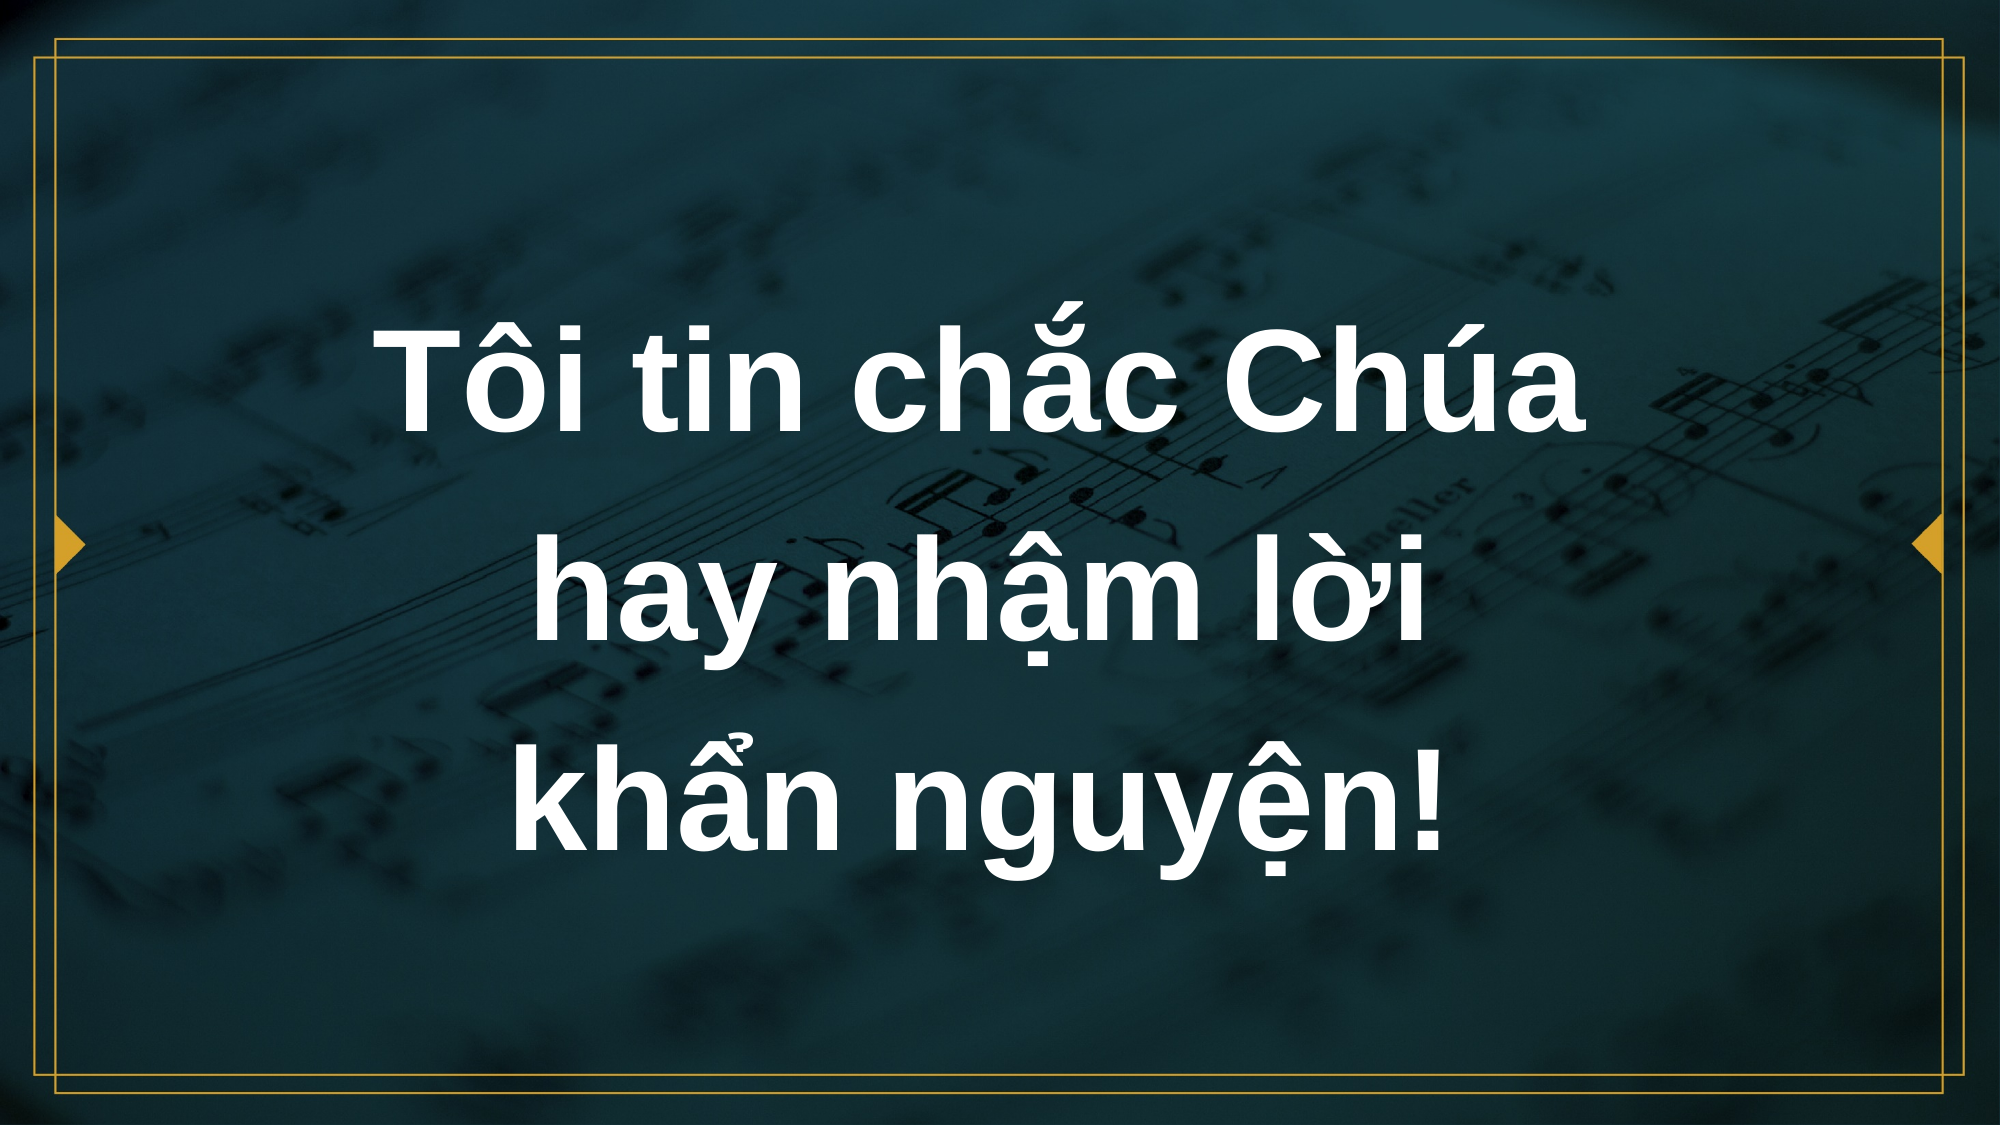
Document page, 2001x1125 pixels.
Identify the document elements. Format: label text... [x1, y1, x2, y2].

picture [0, 0, 2000, 1125]
title Tôi tin chắc Chúa hay nhậm lời khẩn nguyện! [55, 53, 1945, 1077]
